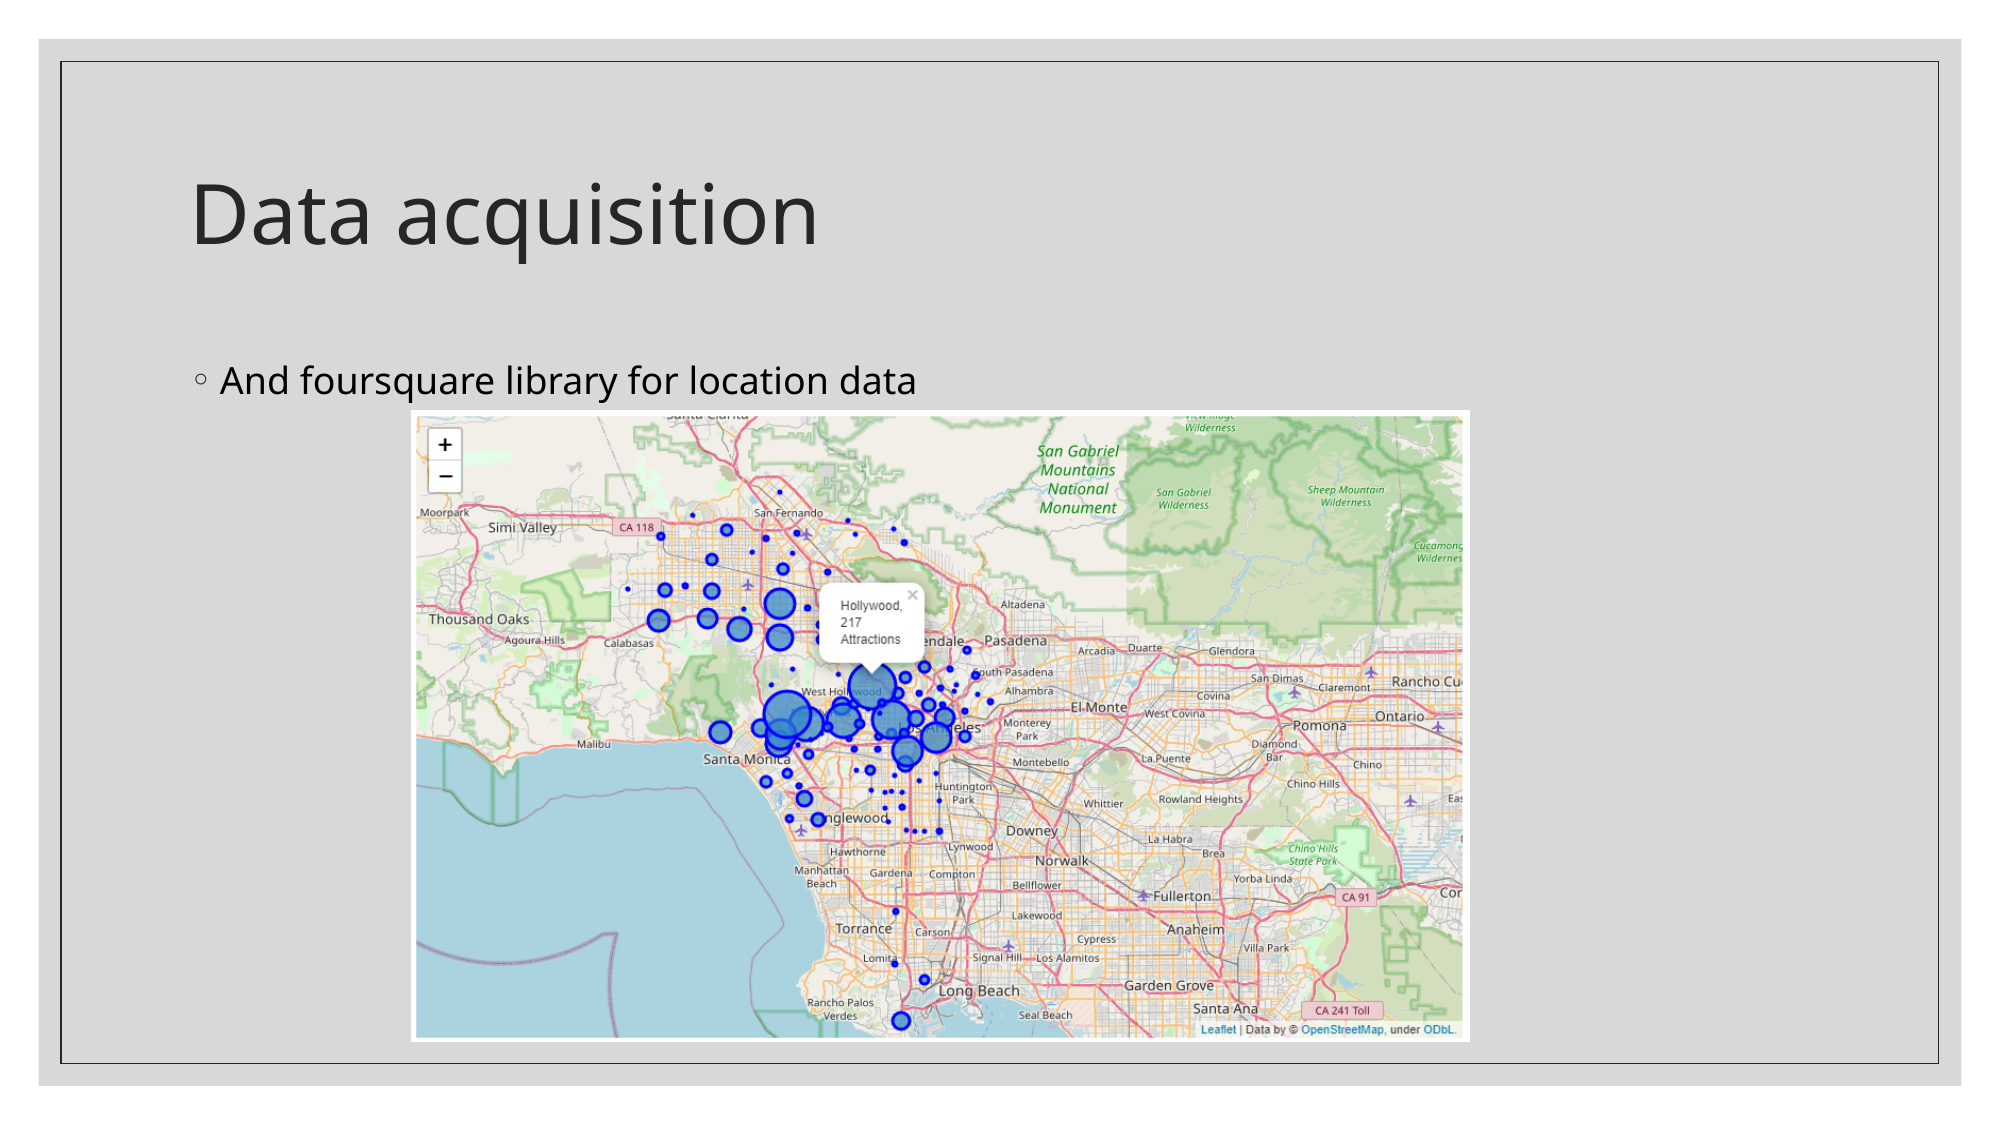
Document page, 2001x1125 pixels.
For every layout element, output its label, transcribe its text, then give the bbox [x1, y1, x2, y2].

picture [411, 410, 1470, 1042]
list And foursquare library for location data [174, 345, 1825, 977]
title Data acquisition [174, 105, 1825, 331]
